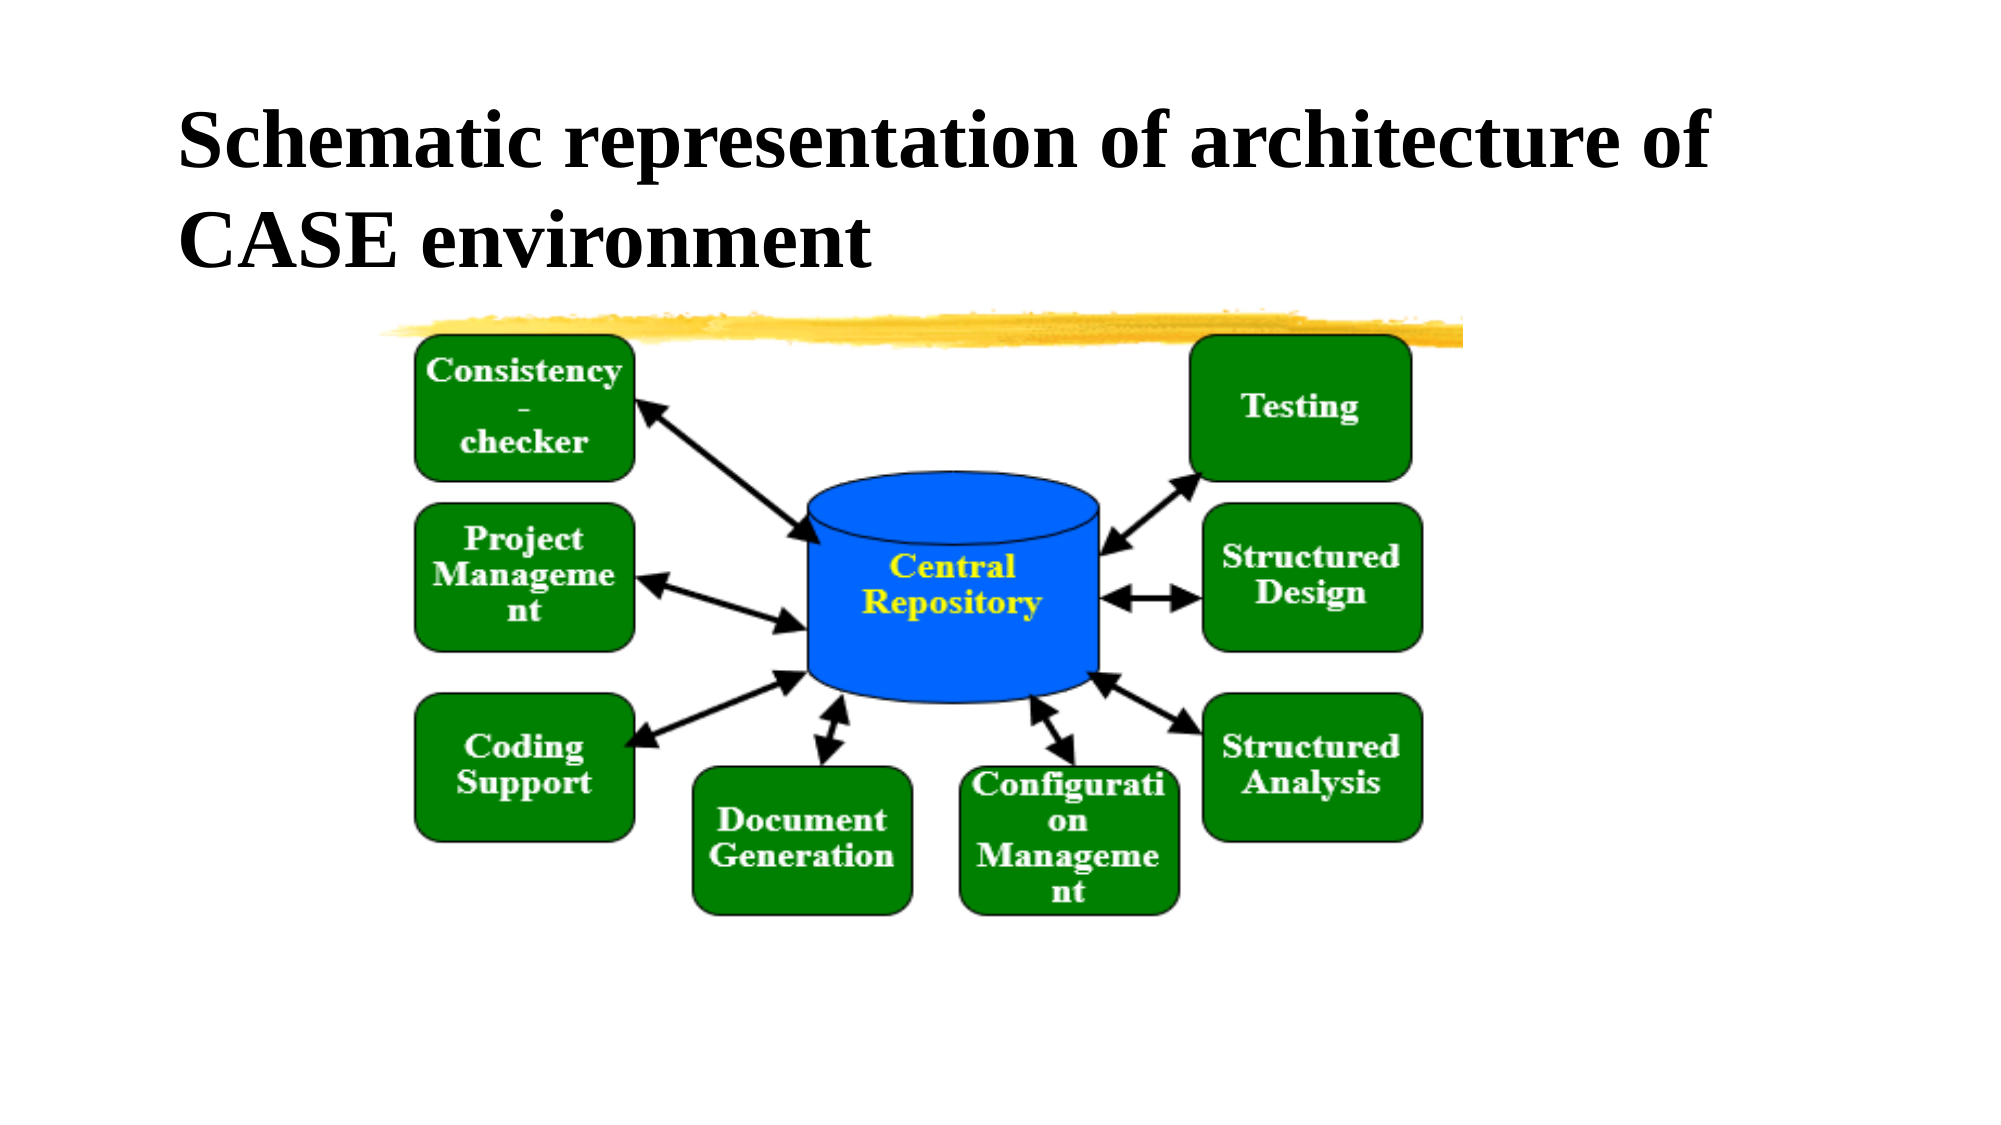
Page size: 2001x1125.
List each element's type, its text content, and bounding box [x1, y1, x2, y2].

picture [343, 283, 1463, 966]
text_box Schematic representation of architecture of CASE environment [163, 77, 1884, 292]
